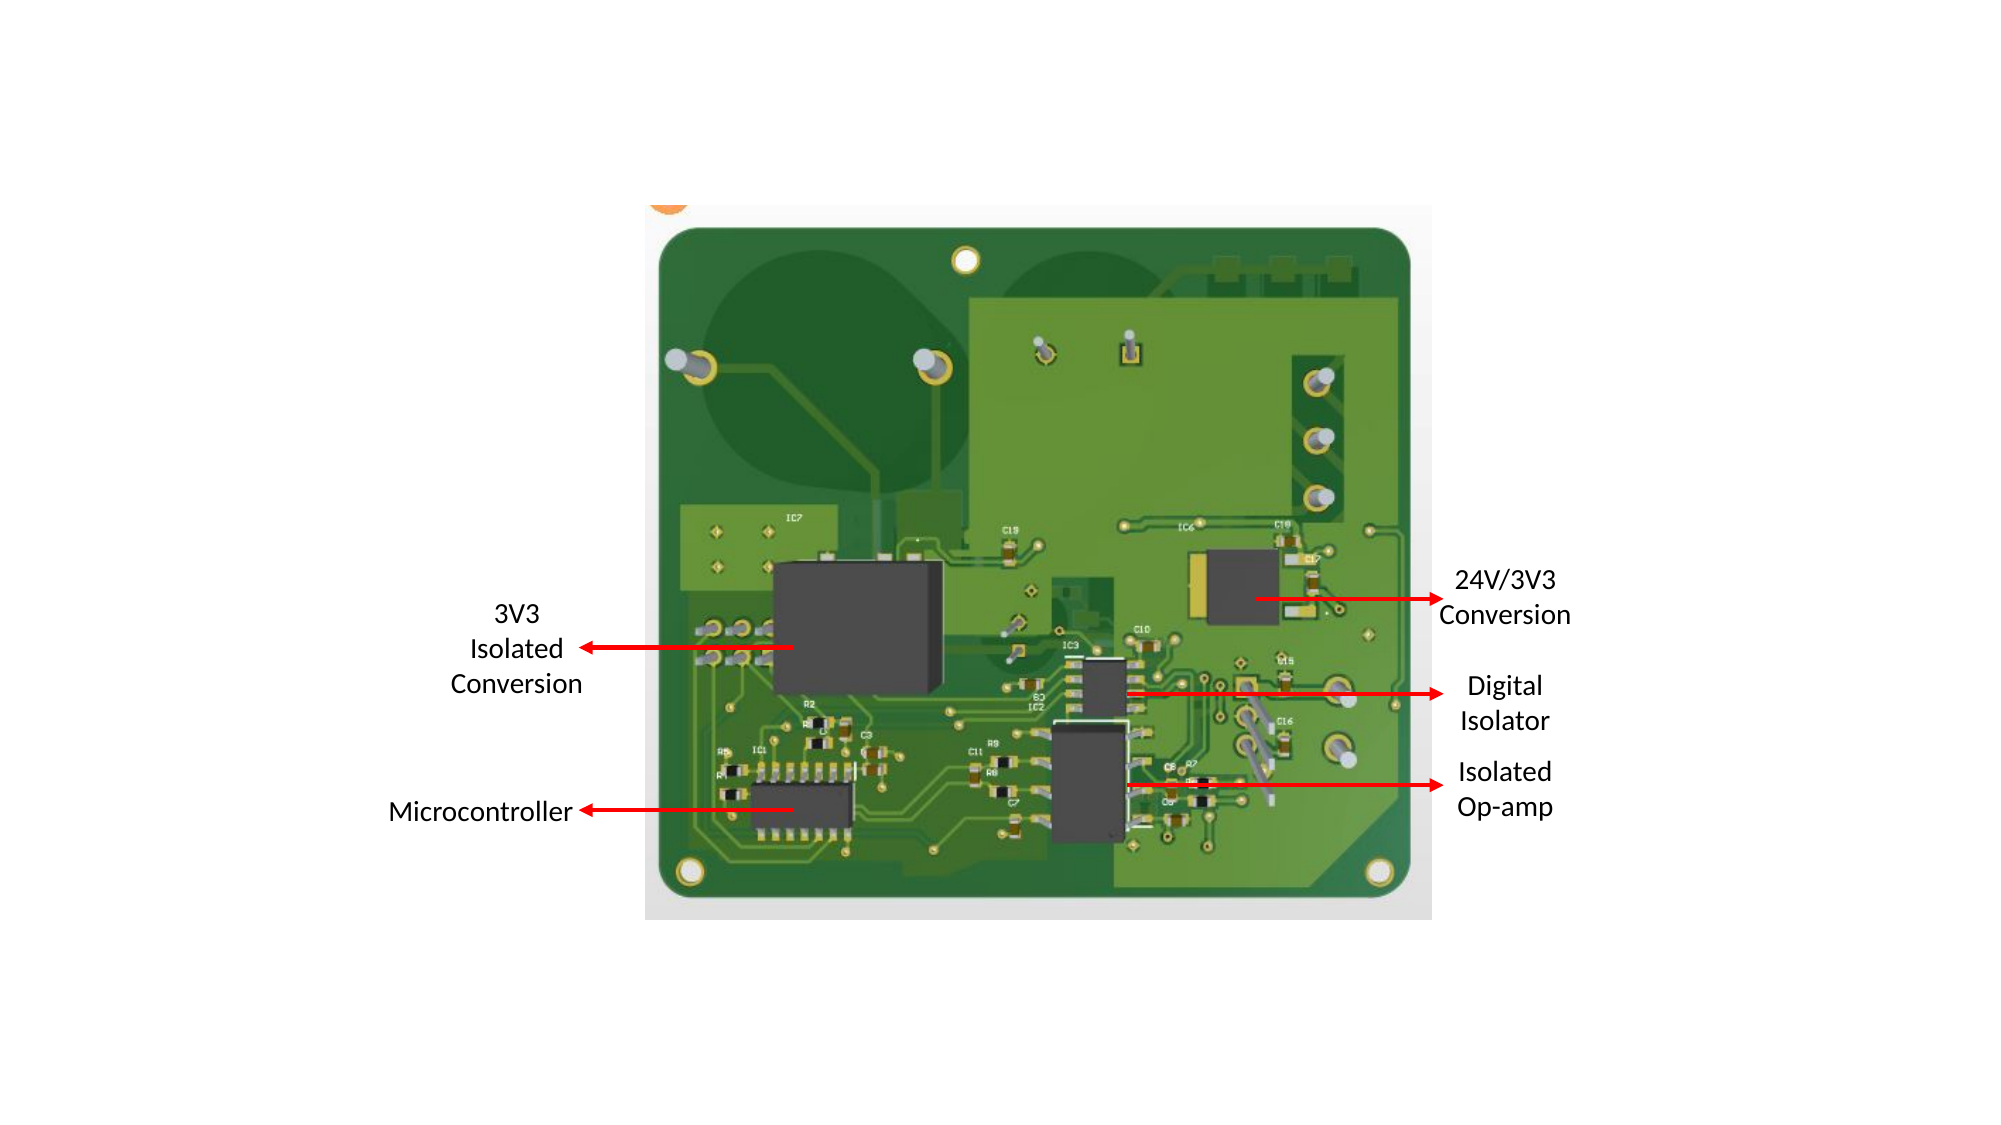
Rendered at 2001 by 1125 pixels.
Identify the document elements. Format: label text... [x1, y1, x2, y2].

text_box Microcontroller [370, 784, 591, 835]
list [645, 205, 1432, 920]
text_box 24V/3V3 Conversion [1432, 552, 1591, 638]
text_box Digital Isolator [1432, 658, 1591, 744]
text_box 3V3 Isolated Conversion [431, 587, 603, 707]
text_box Isolated Op-amp [1432, 744, 1591, 830]
